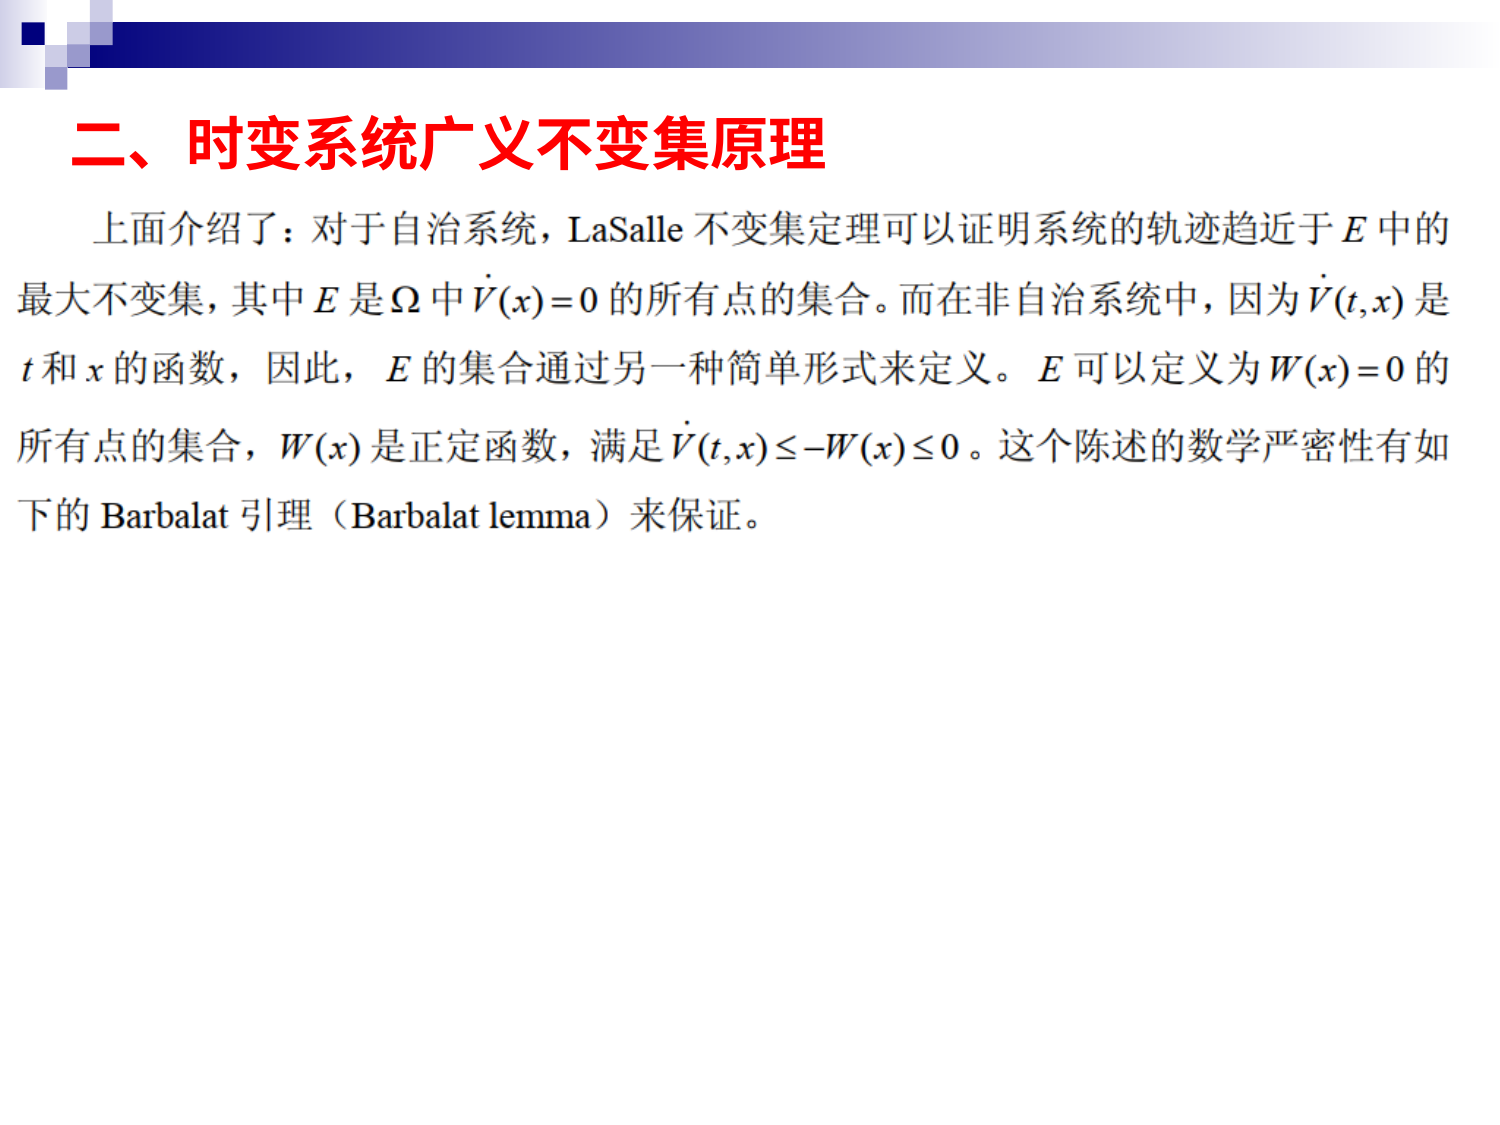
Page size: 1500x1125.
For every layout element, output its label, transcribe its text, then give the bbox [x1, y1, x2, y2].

text_box 二、时变系统广义不变集原理 [54, 99, 867, 185]
picture [0, 198, 1460, 540]
